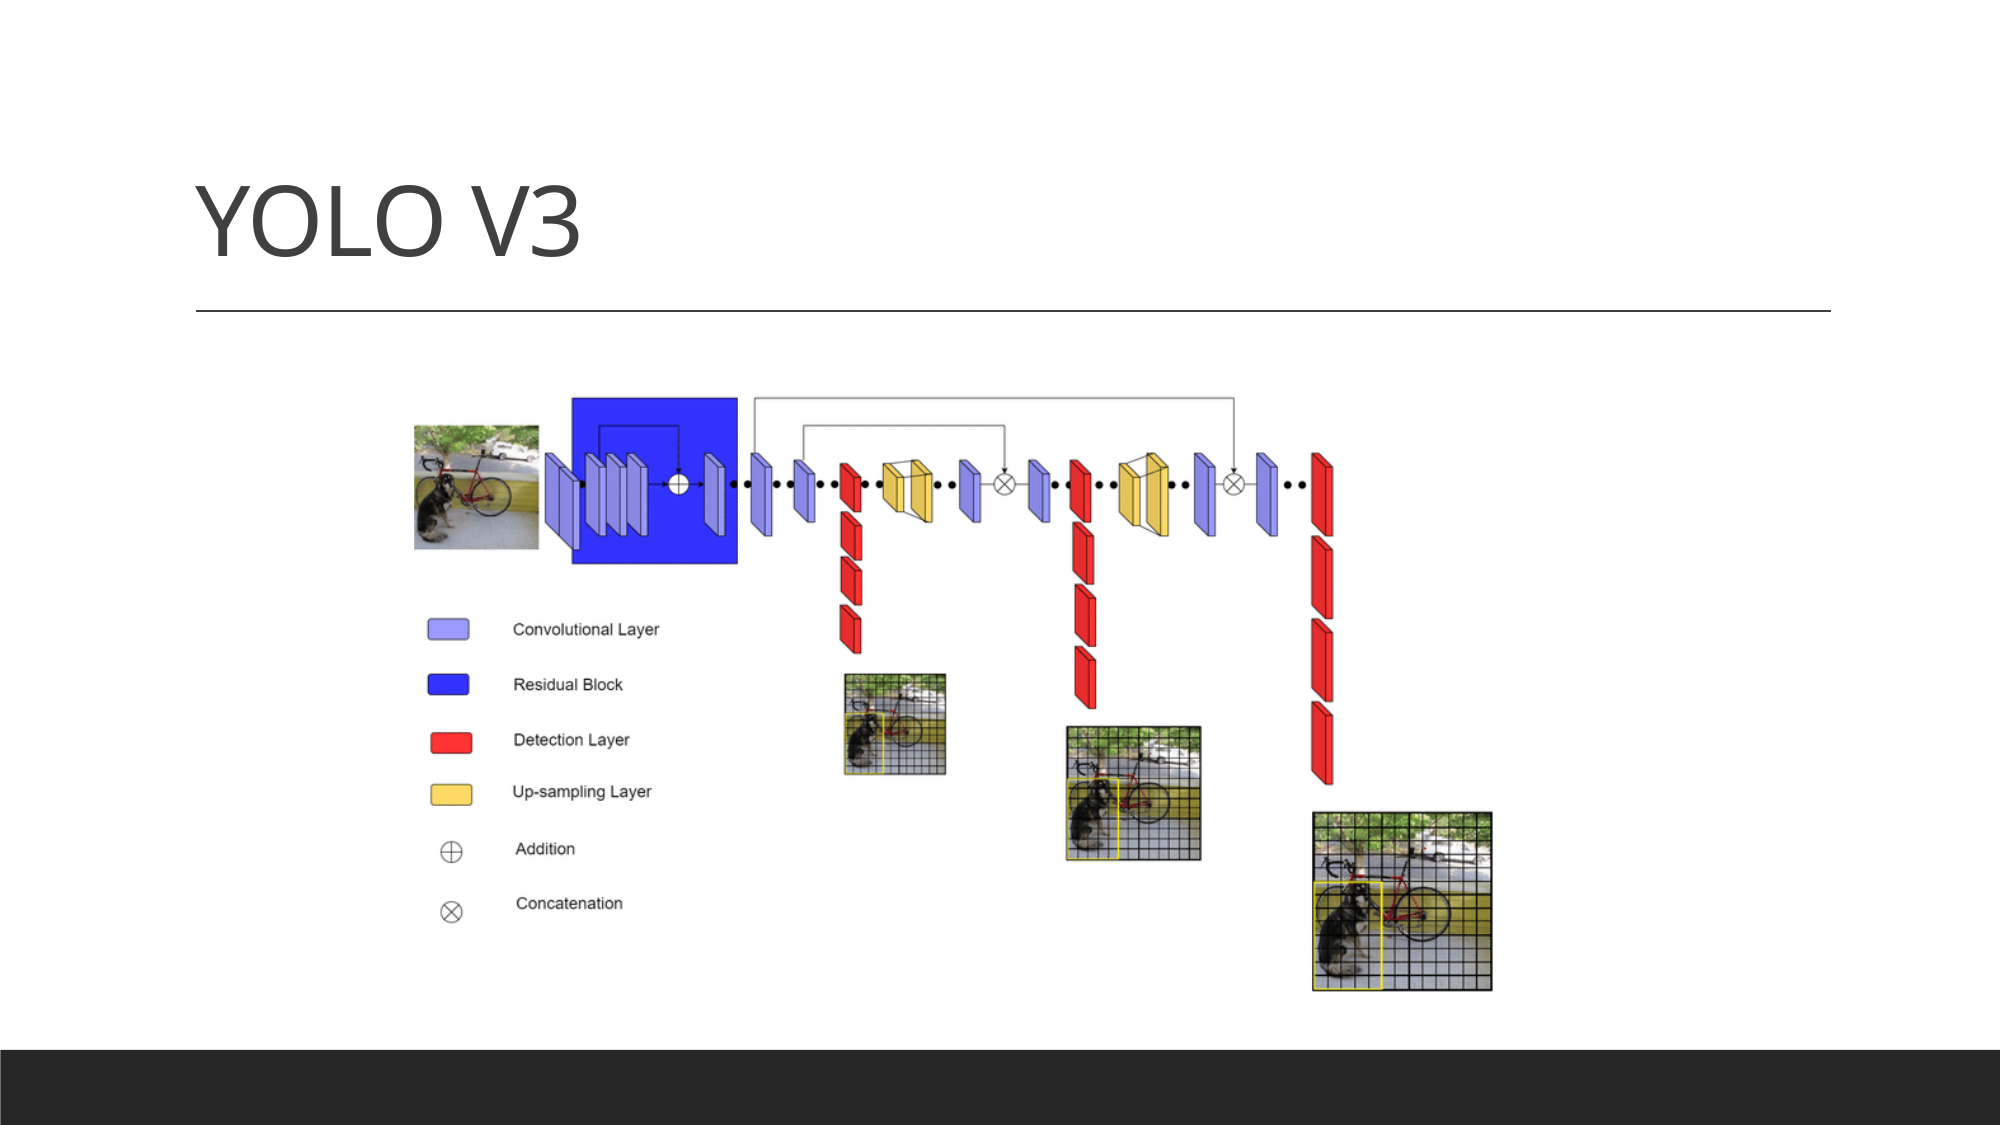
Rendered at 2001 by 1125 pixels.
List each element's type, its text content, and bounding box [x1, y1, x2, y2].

picture [414, 392, 1495, 995]
title YOLO V3 [180, 47, 1830, 285]
